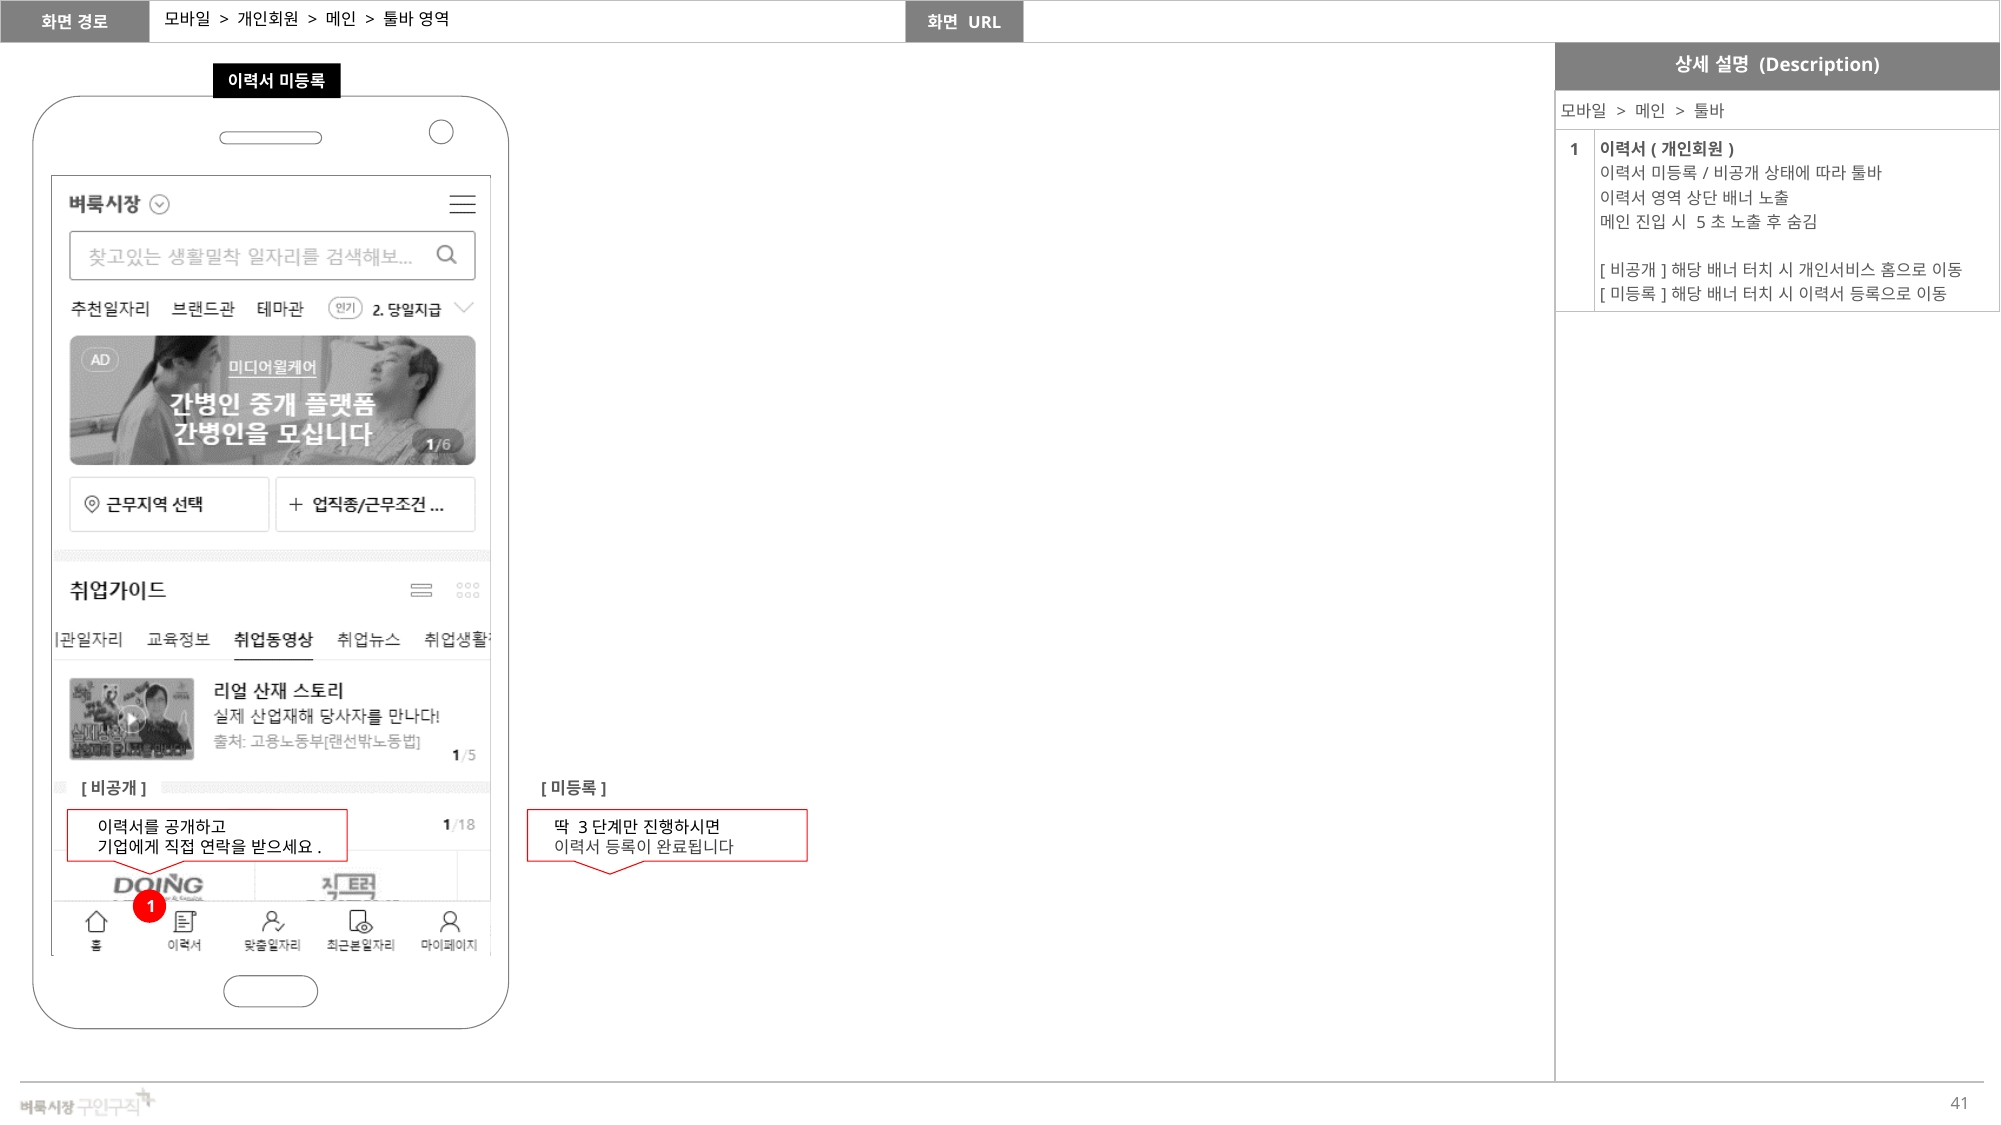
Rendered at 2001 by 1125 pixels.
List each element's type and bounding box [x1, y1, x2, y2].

text_box [526, 770, 622, 805]
table_header [1556, 91, 1999, 129]
text_box [213, 63, 341, 99]
text_box [53, 178, 491, 958]
table_cell [1595, 130, 1999, 311]
text_box [527, 809, 808, 866]
list [149, 1, 906, 43]
table_cell [1556, 130, 1594, 311]
